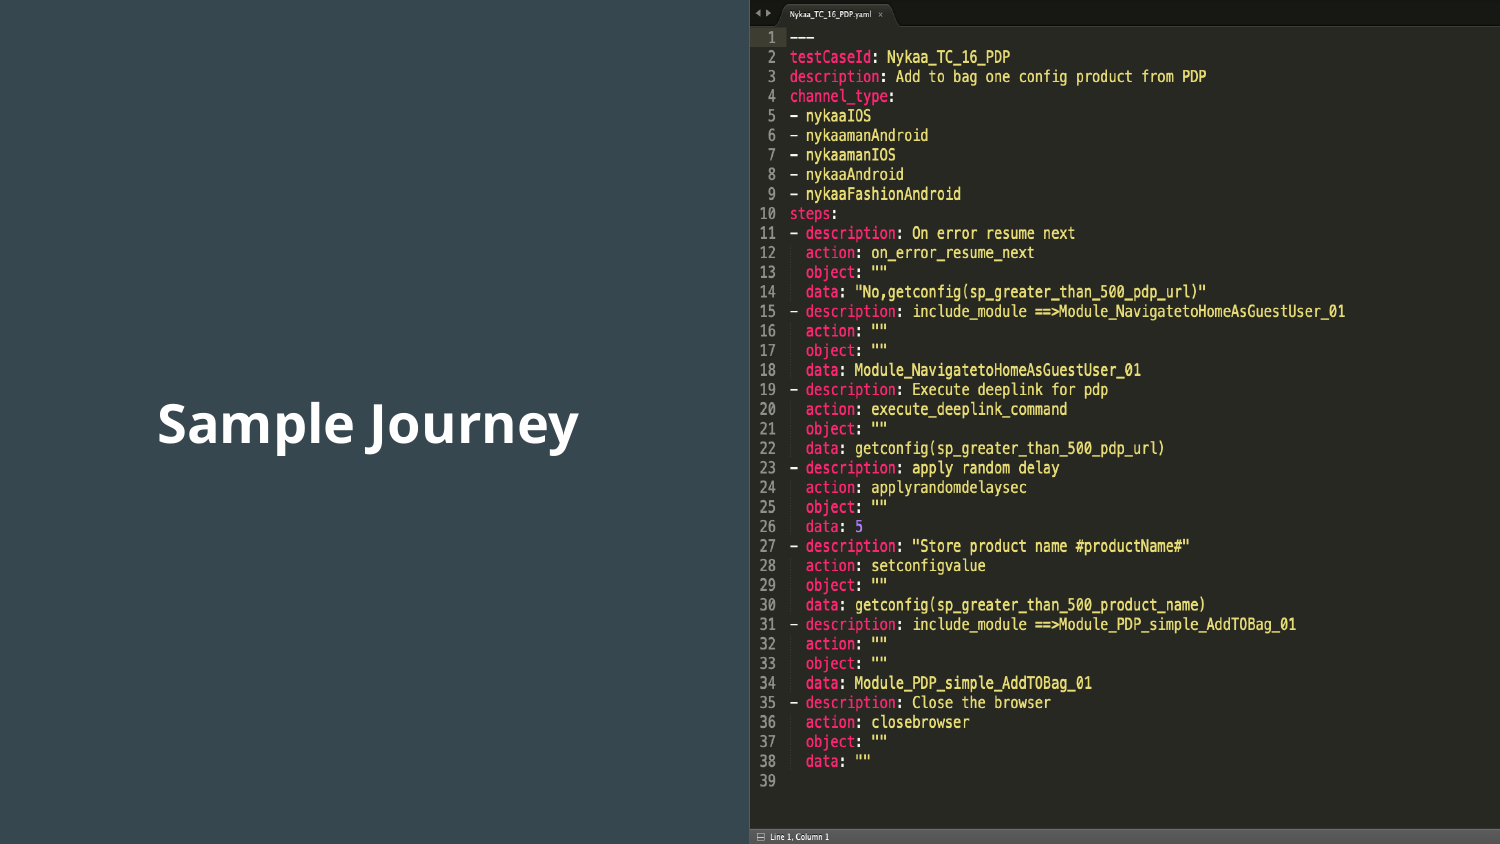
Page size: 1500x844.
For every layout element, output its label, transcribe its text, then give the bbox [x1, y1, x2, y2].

title Sample Journey [43, 313, 708, 530]
picture [749, 0, 1500, 844]
